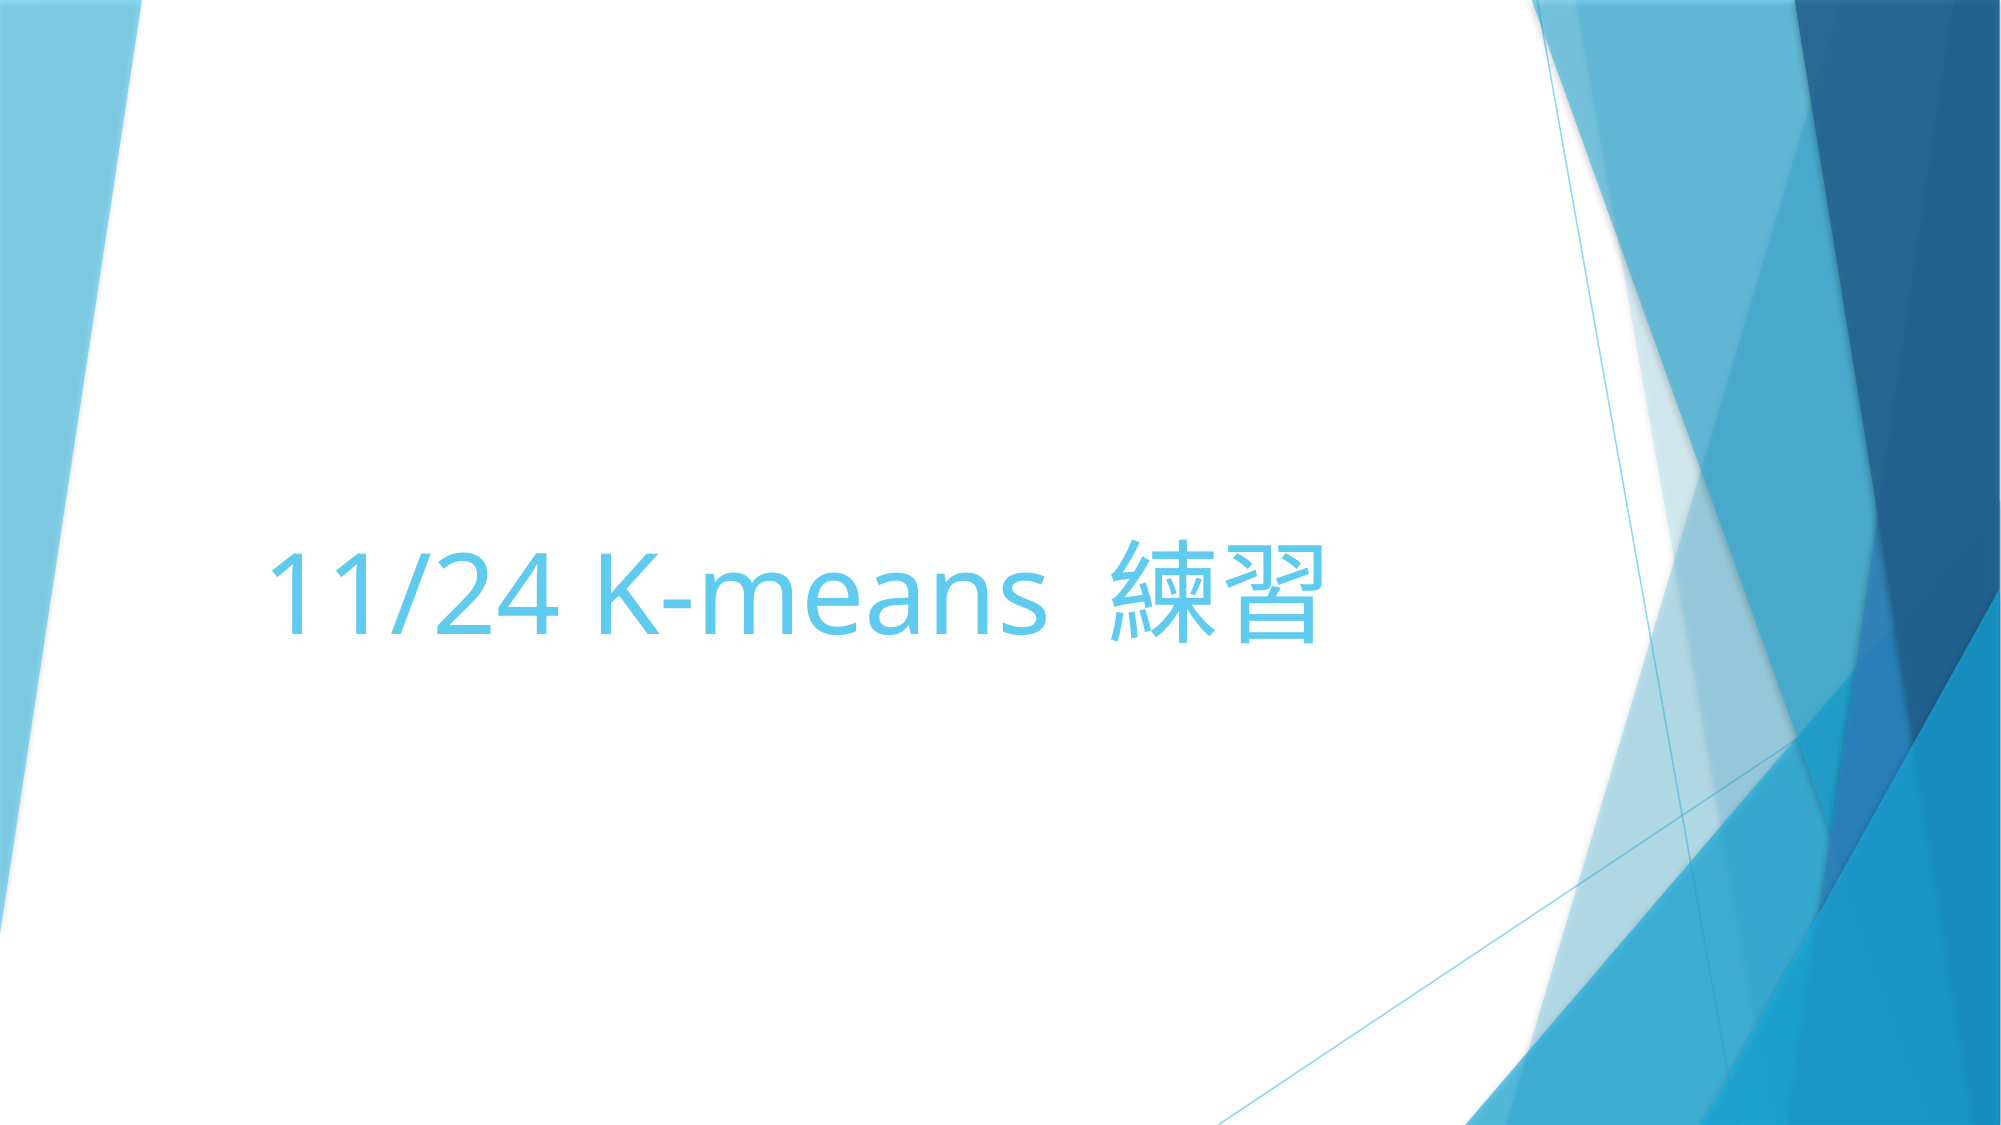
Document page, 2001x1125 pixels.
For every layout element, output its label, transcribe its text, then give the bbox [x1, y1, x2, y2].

title 11/24 K-means 練習 [247, 394, 1522, 665]
